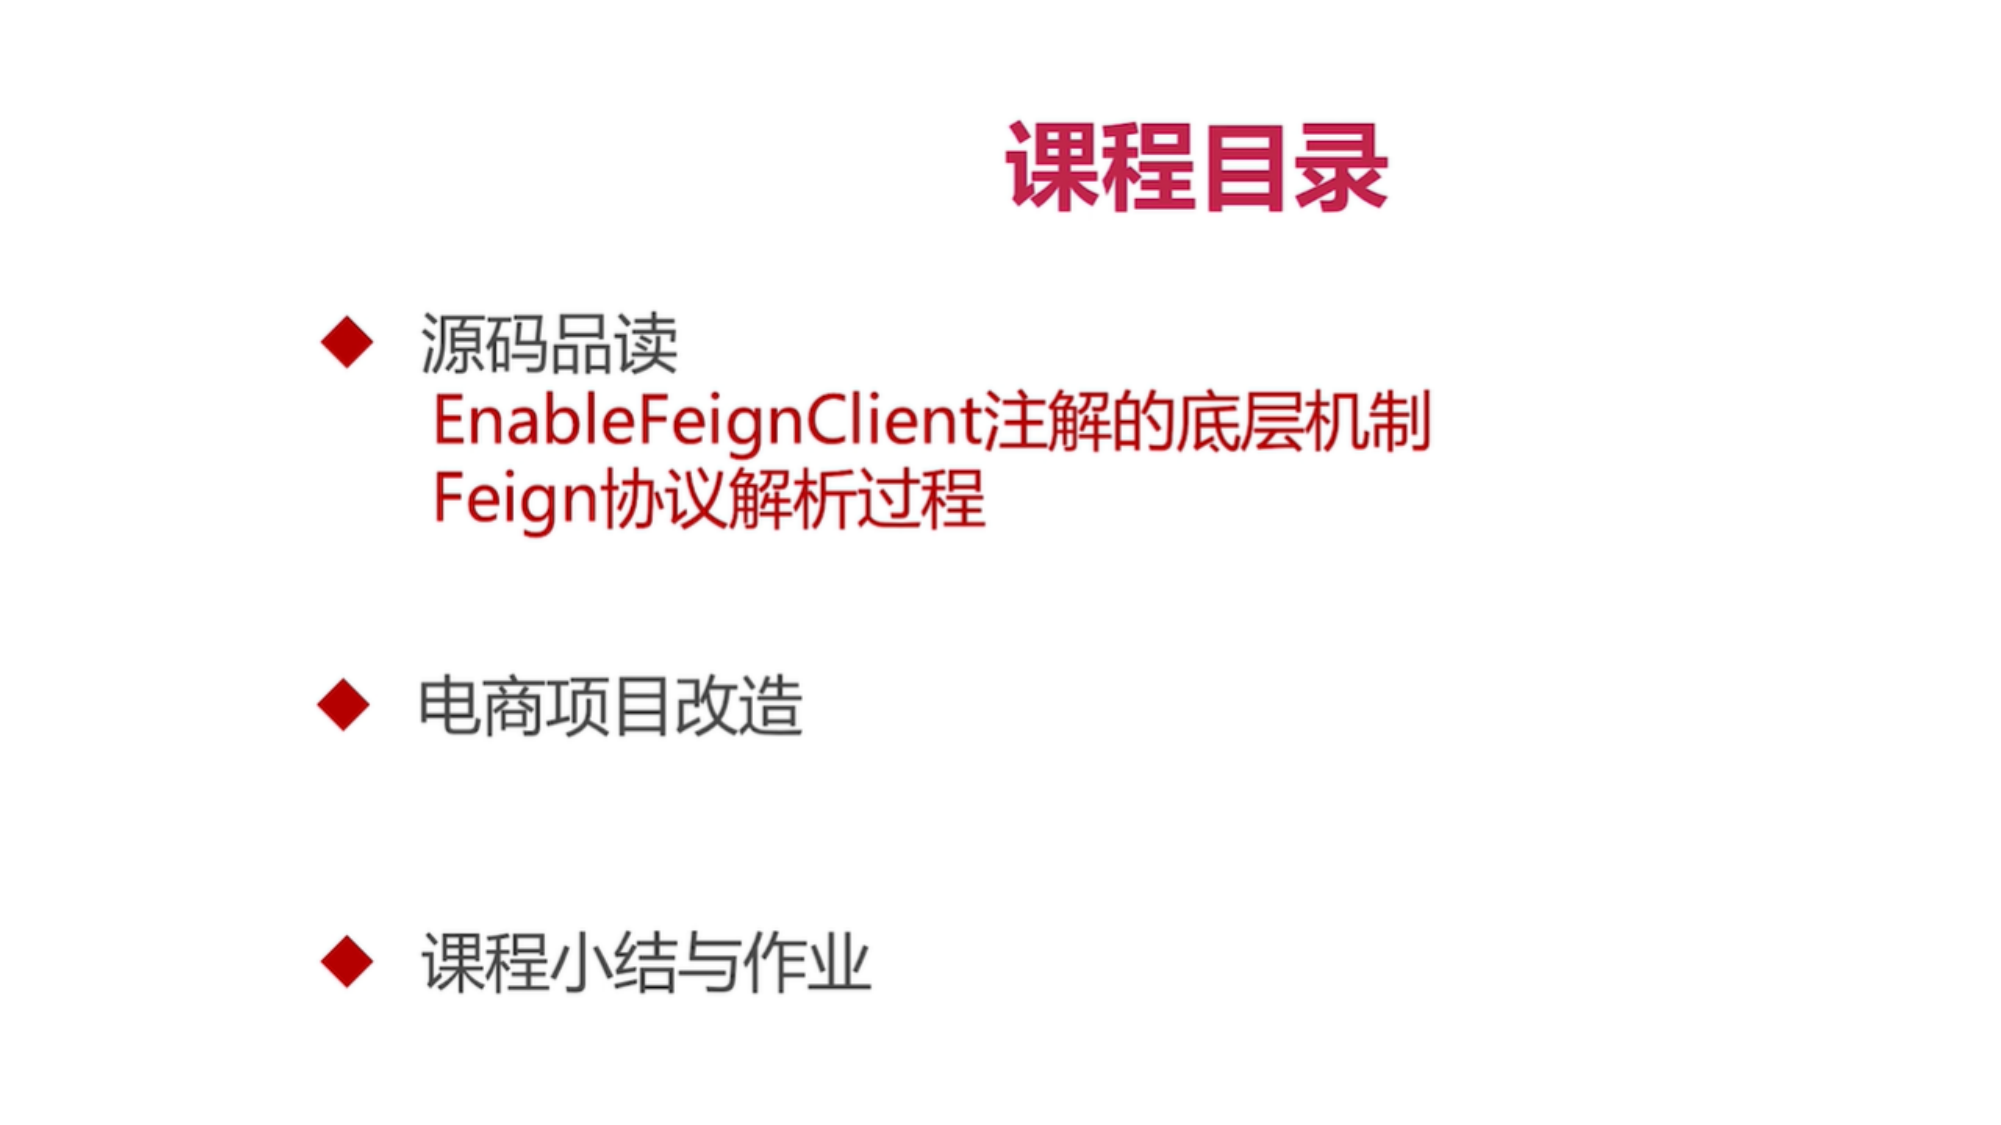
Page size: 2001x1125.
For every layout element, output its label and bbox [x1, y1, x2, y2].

picture [262, 52, 1738, 1073]
